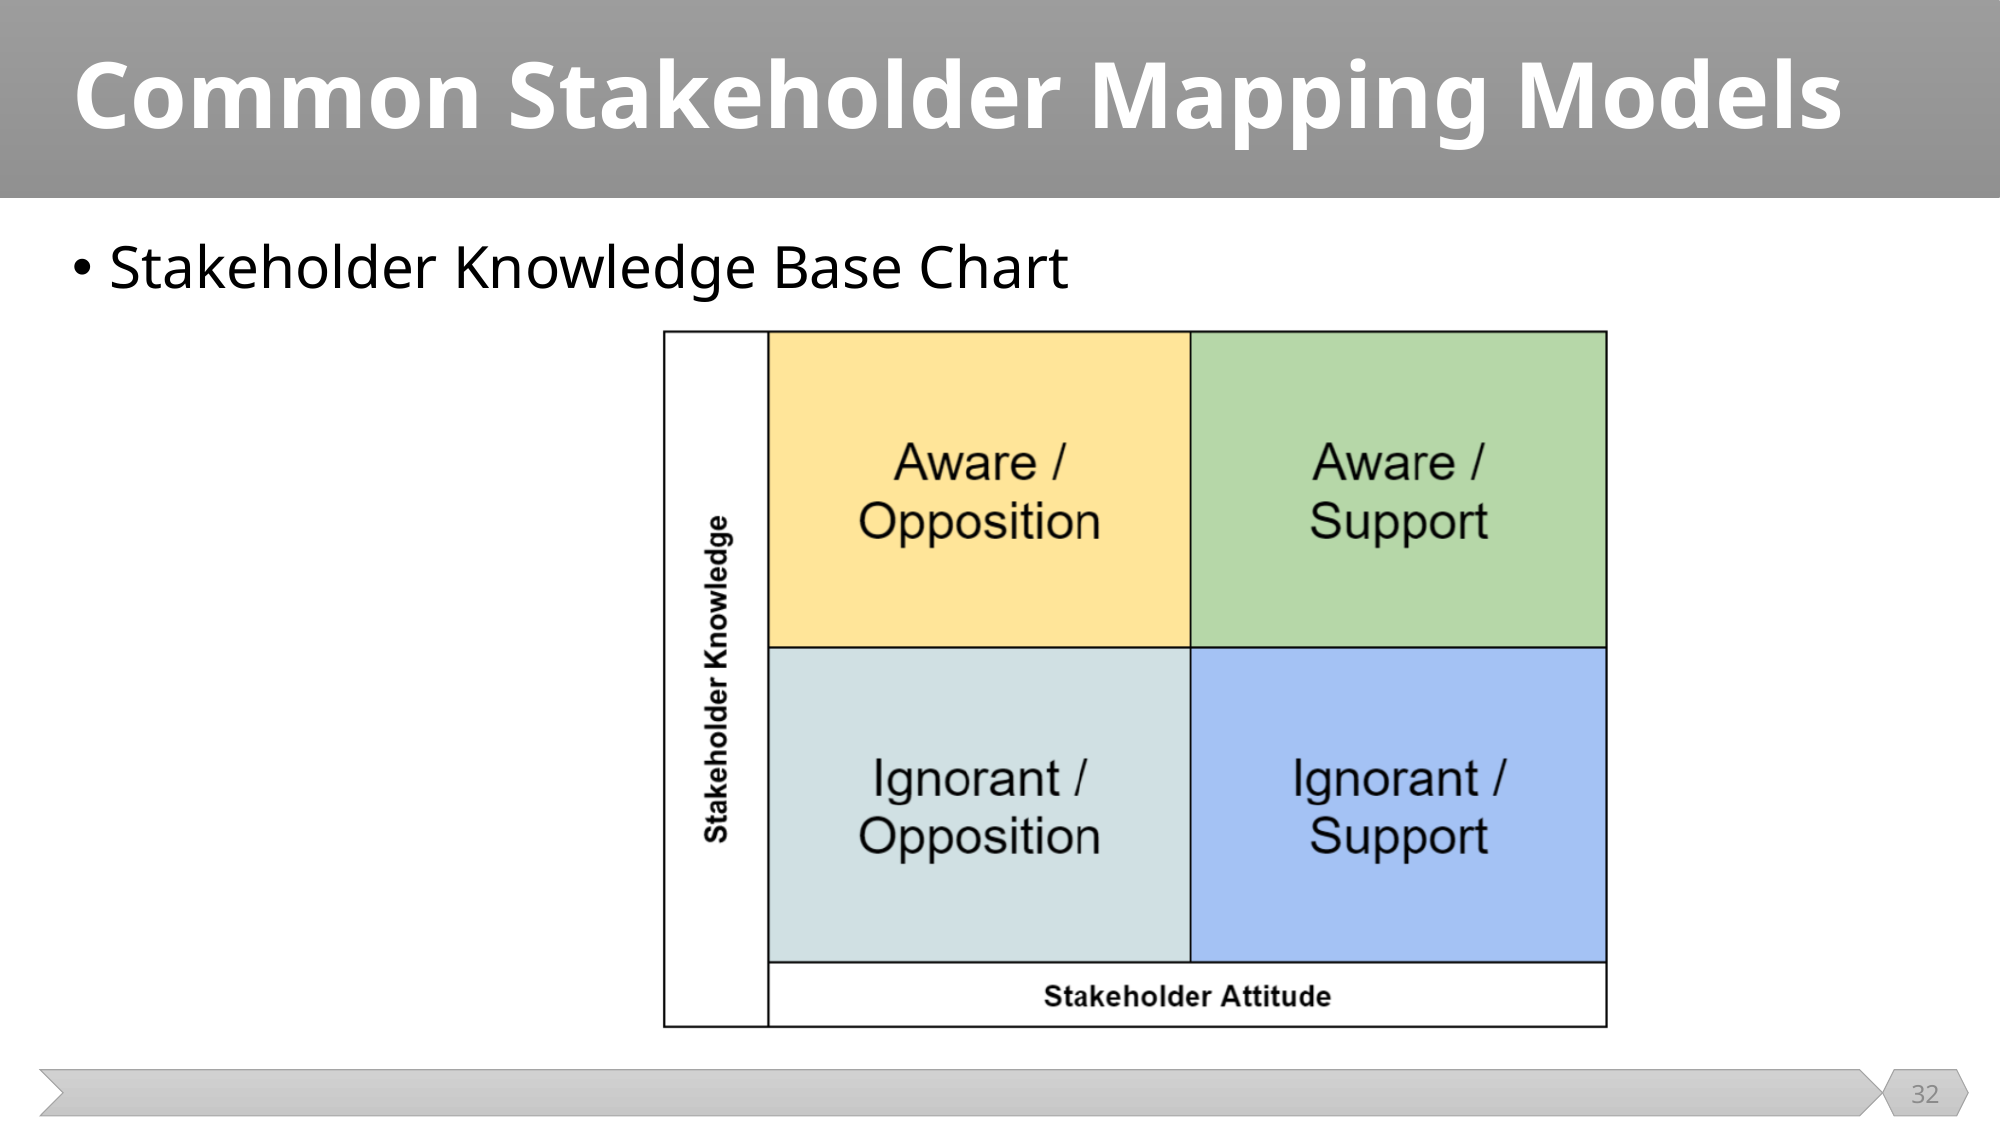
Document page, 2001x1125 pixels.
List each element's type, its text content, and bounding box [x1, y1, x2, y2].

slide_number 32 [1882, 1065, 1969, 1125]
list Stakeholder Knowledge Base Chart [56, 230, 1969, 1010]
title Common Stakeholder Mapping Models [56, 0, 1969, 199]
picture [628, 311, 1643, 1043]
